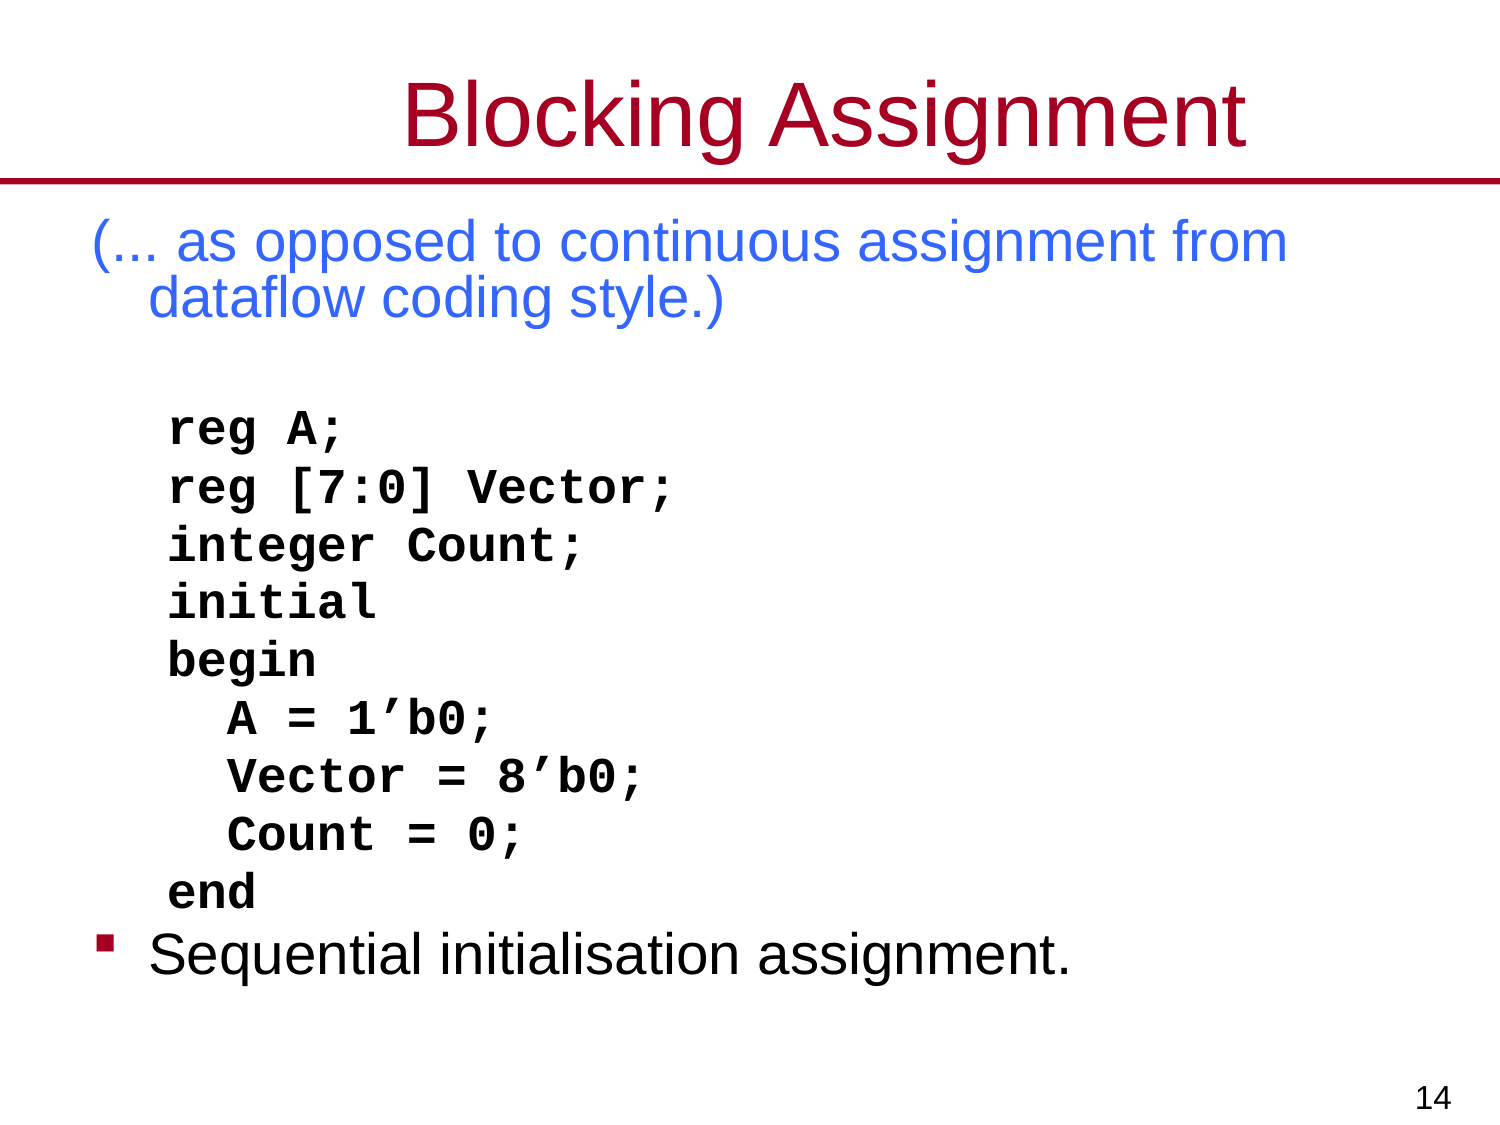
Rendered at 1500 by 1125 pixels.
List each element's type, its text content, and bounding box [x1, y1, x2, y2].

title Blocking Assignment [0, 44, 1500, 175]
list (... as opposed to continuous assignment from dataflow coding style.) reg A; reg [7:0] Vector; integer Count; initial begin A = 1’b0; Vector = 8’b0; Count = 0; end Sequential initialisation assignment. [76, 209, 1428, 1062]
